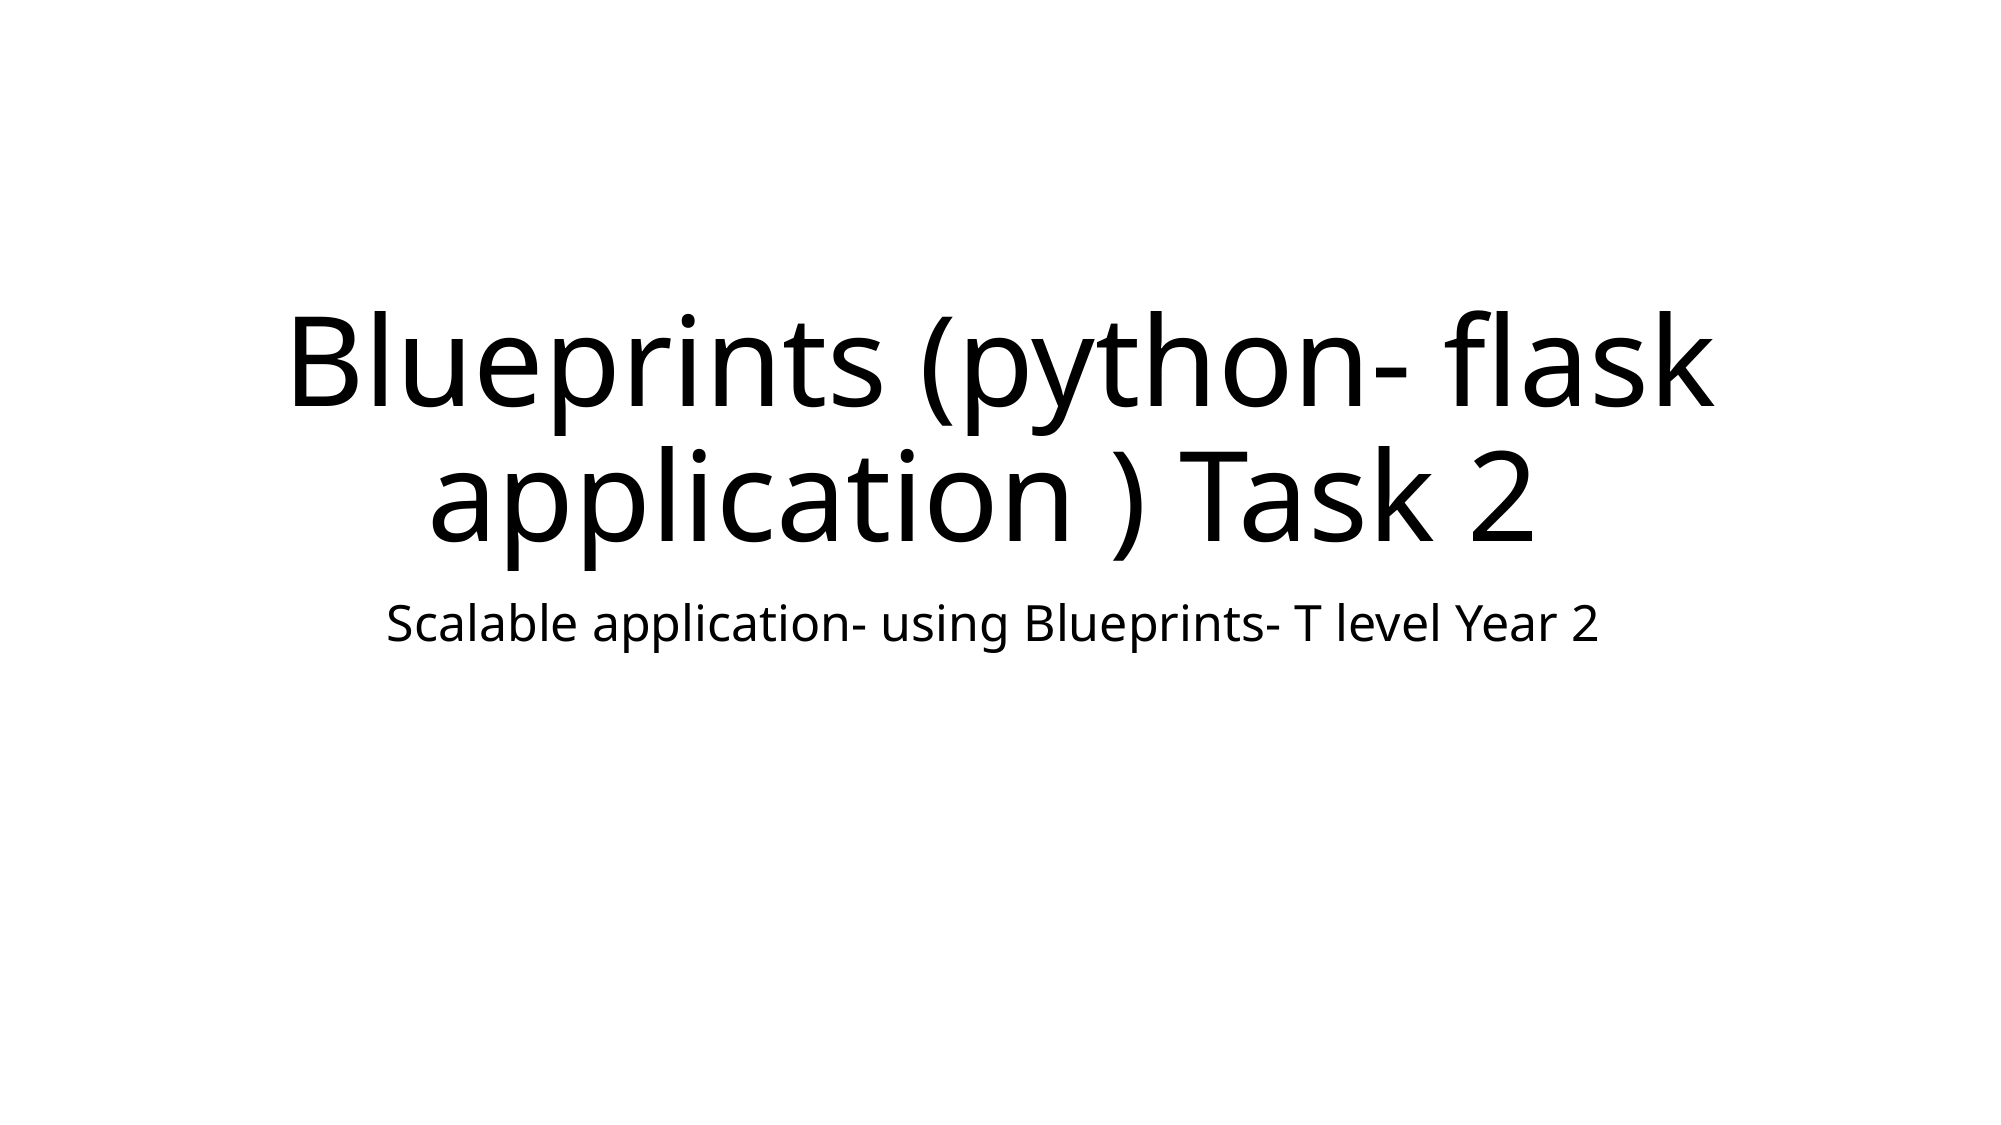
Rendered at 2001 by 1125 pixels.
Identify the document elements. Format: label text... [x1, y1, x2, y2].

title Blueprints (python- flask application ) Task 2 [249, 184, 1750, 576]
subtitle Scalable application- using Blueprints- T level Year 2 [249, 590, 1750, 863]
